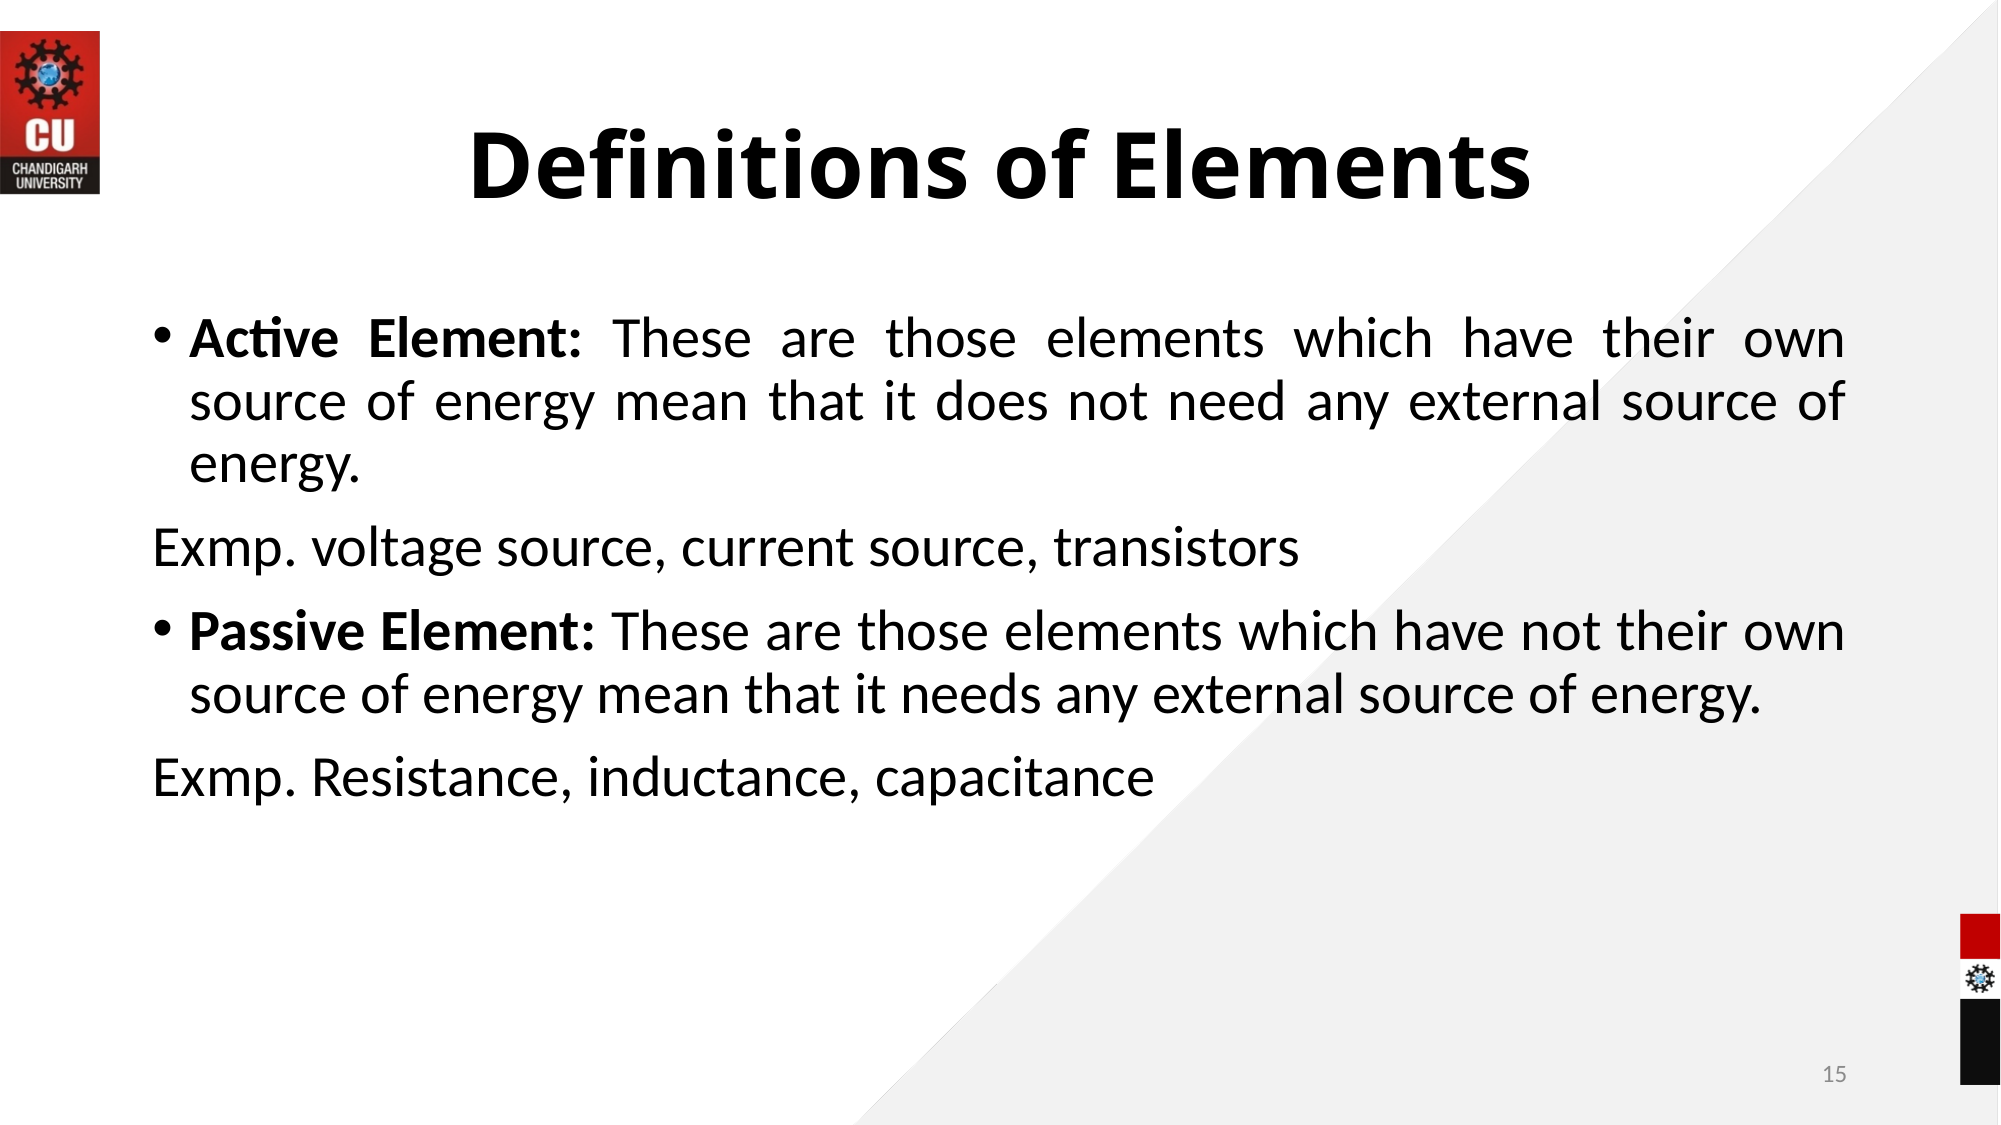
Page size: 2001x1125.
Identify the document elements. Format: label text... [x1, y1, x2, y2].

picture [0, 0, 2001, 1125]
title Definitions of Elements [137, 59, 1863, 278]
list Active Element: These are those elements which have their own source of energy mean that it does not need any external source of energy. Exmp. voltage source, current source, transistors Passive Element: These are those elements which have not their own source of energy mean that it needs any external source of energy. Exmp. Resistance, inductance, capacitance [137, 299, 1863, 1014]
slide_number 15 [1412, 1042, 1863, 1103]
